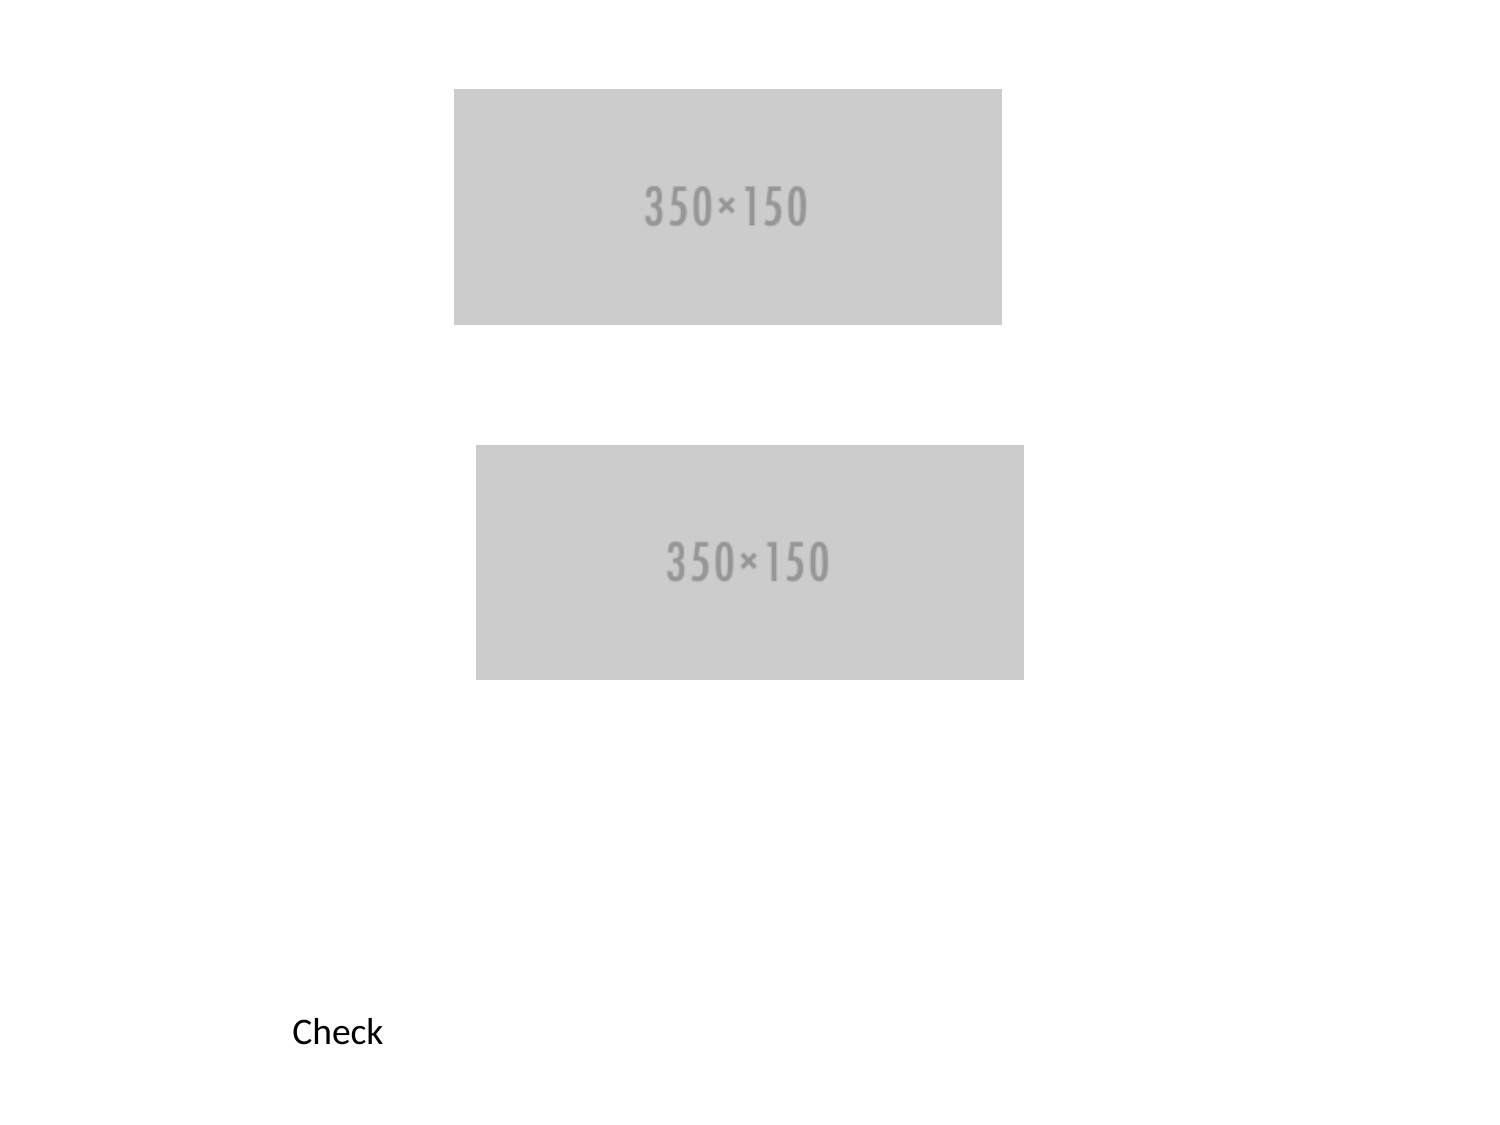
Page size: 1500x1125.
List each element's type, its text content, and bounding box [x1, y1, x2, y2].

text_box Check [277, 999, 1306, 1060]
picture [476, 445, 1024, 680]
picture [454, 89, 1002, 325]
